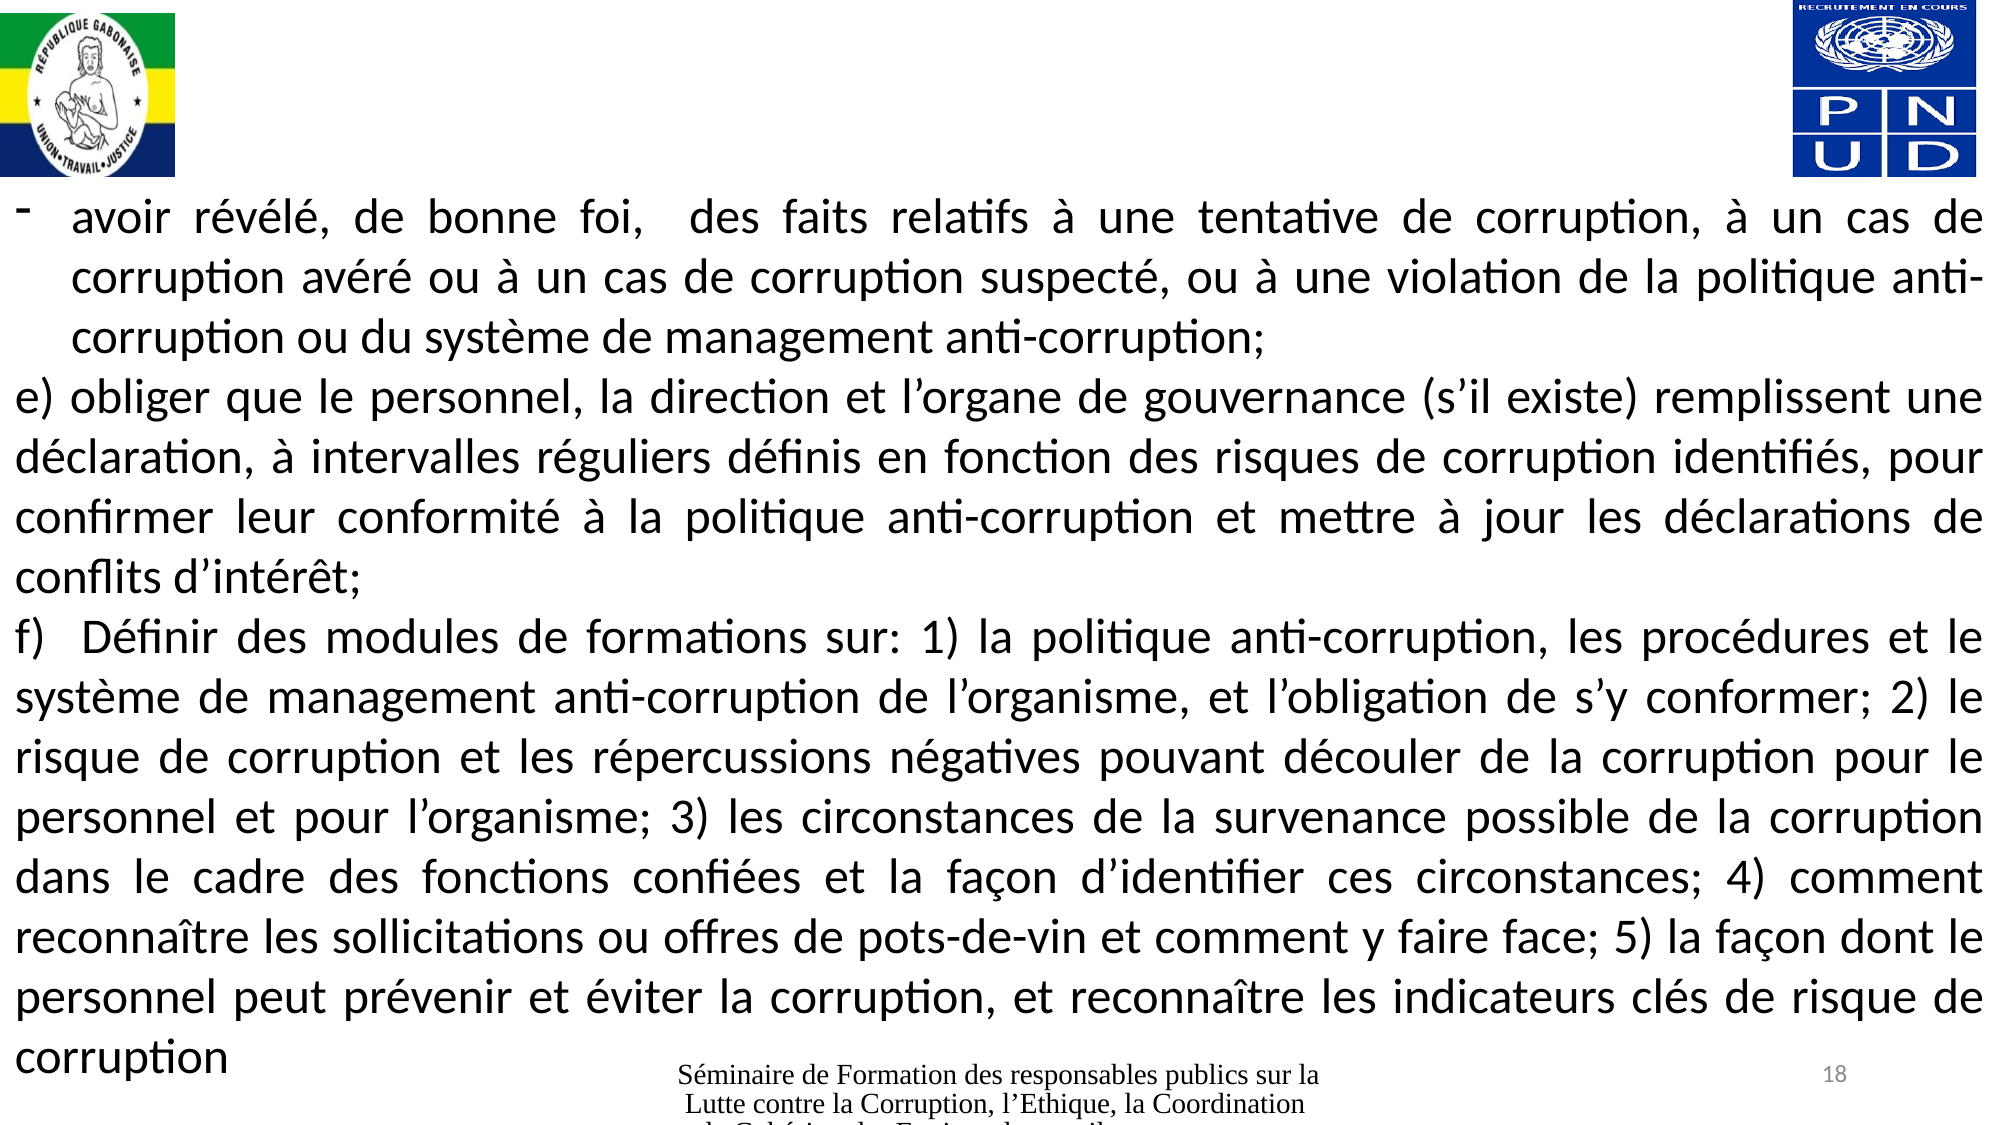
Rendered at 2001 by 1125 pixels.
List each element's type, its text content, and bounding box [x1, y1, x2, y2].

text_box [760, 1092, 2000, 1125]
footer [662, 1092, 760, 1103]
picture [0, 13, 175, 177]
text_box avoir révélé, de bonne foi, des faits relatifs à une tentative de corruption, à un cas de corruption avéré ou à un cas de corruption suspecté, ou à une violation de la politique anti-corruption ou du système de management anti-corruption; e) obliger que le personnel, la direction et l’organe de gouvernance (s’il existe) remplissent une déclaration, à intervalles réguliers définis en fonction des risques de corruption identifiés, pour confirmer leur conformité à la politique anti-corruption et mettre à jour les déclarations de conflits d’intérêt; f) Définir des modules de formations sur: 1) la politique anti-corruption, les procédures et le système de management anti-corruption de l’organisme, et l’obligation de s’y conformer; 2) le risque de corruption et les répercussions négatives pouvant découler de la corruption pour le personnel et pour l’organisme; 3) les circonstances de la survenance possible de la corruption dans le cadre des fonctions confiées et la façon d’identifier ces circonstances; 4) comment reconnaître les sollicitations ou offres de pots-de-vin et comment y faire face; 5) la façon dont le personnel peut prévenir et éviter la corruption, et reconnaître les indicateurs clés de risque de corruption [0, 176, 2000, 1092]
picture [1770, 0, 2000, 177]
